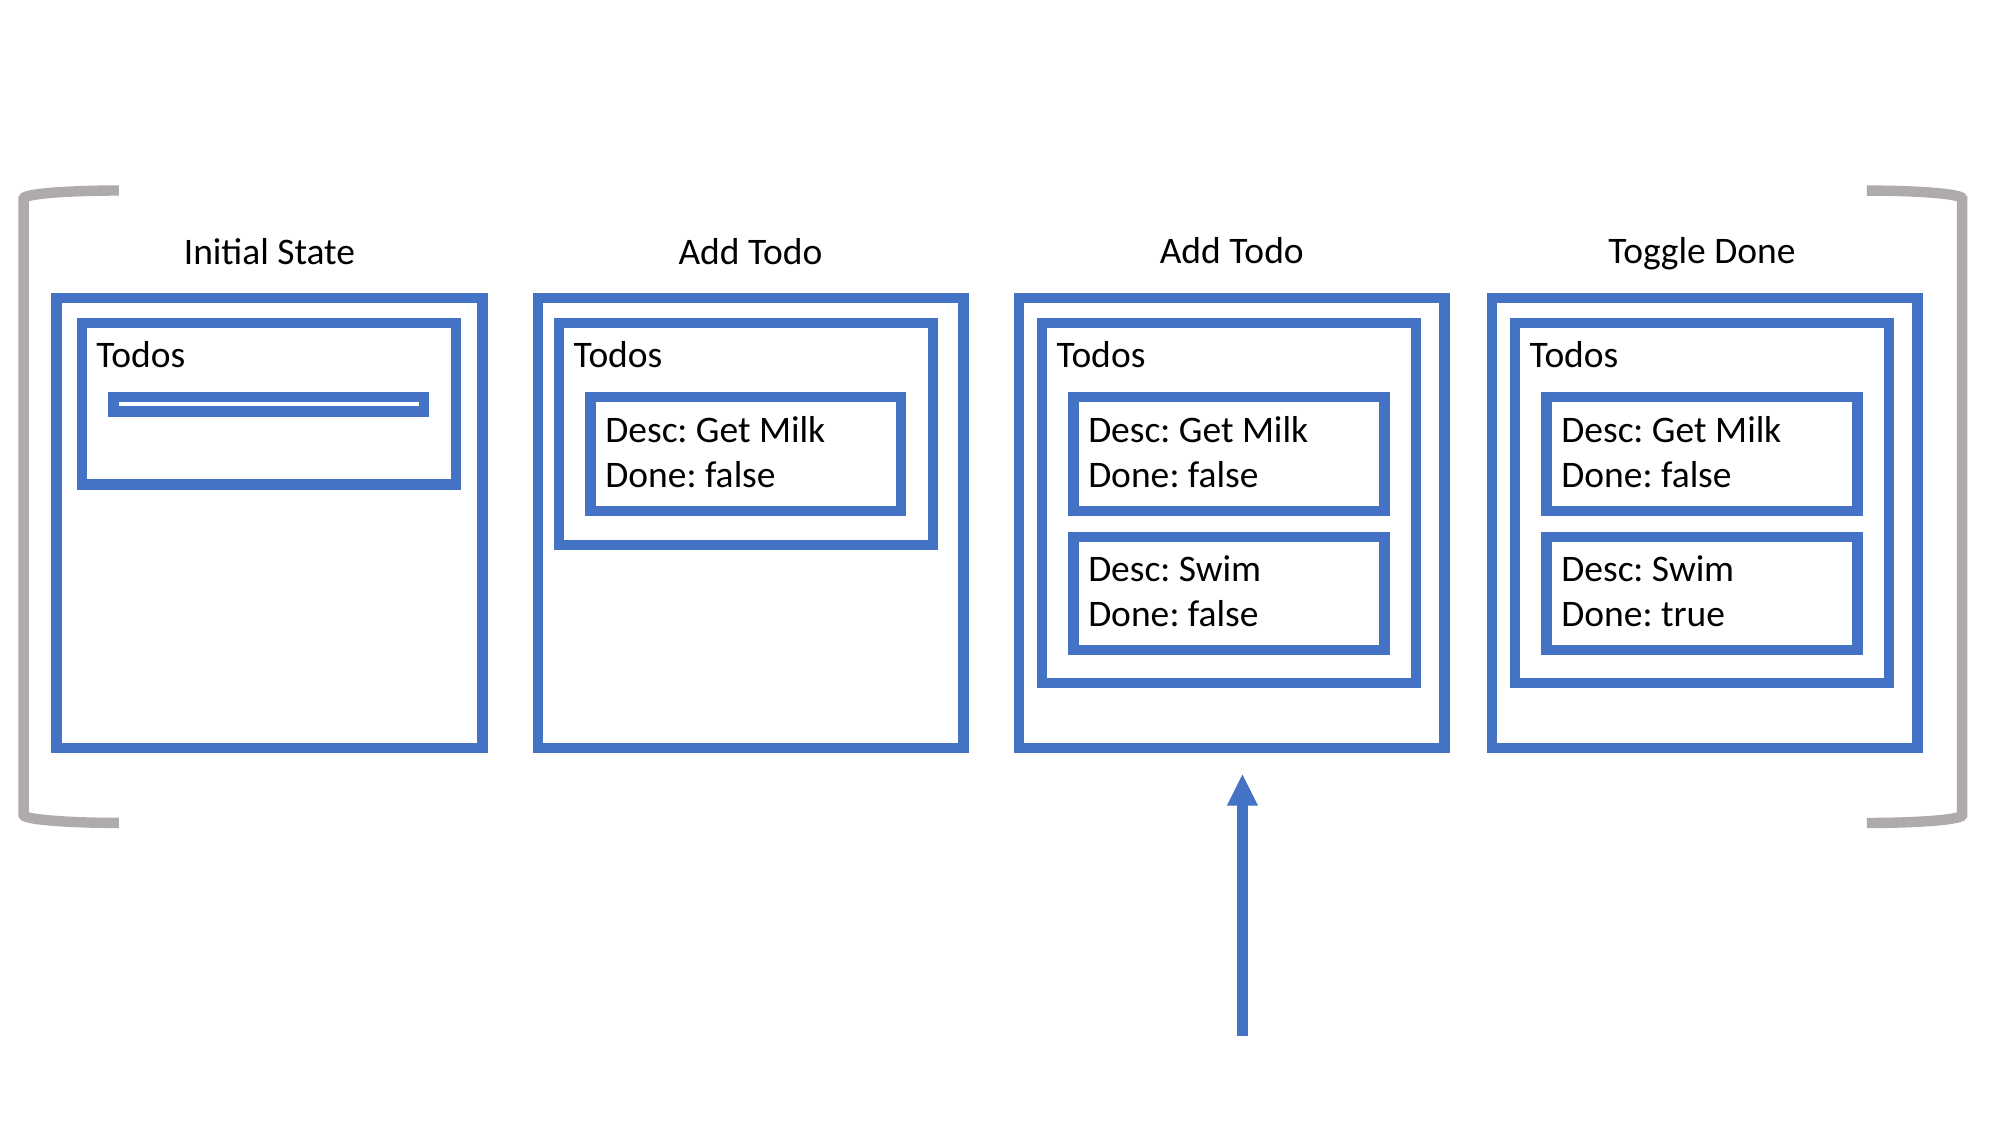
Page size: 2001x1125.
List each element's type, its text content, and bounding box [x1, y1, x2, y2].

text_box Add Todo [1018, 219, 1445, 279]
text_box [1866, 190, 1963, 824]
text_box Add Todo [537, 219, 964, 280]
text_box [1491, 297, 1918, 748]
text_box [119, 396, 425, 412]
text_box Todos [558, 322, 934, 546]
text_box Desc: Get Milk Done: false [590, 396, 902, 512]
text_box [119, 297, 483, 749]
text_box Initial State [119, 219, 483, 280]
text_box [1018, 297, 1445, 748]
text_box [23, 189, 119, 824]
text_box [537, 297, 964, 749]
text_box Todos [119, 322, 457, 485]
text_box Toggle Done [1489, 219, 1866, 279]
